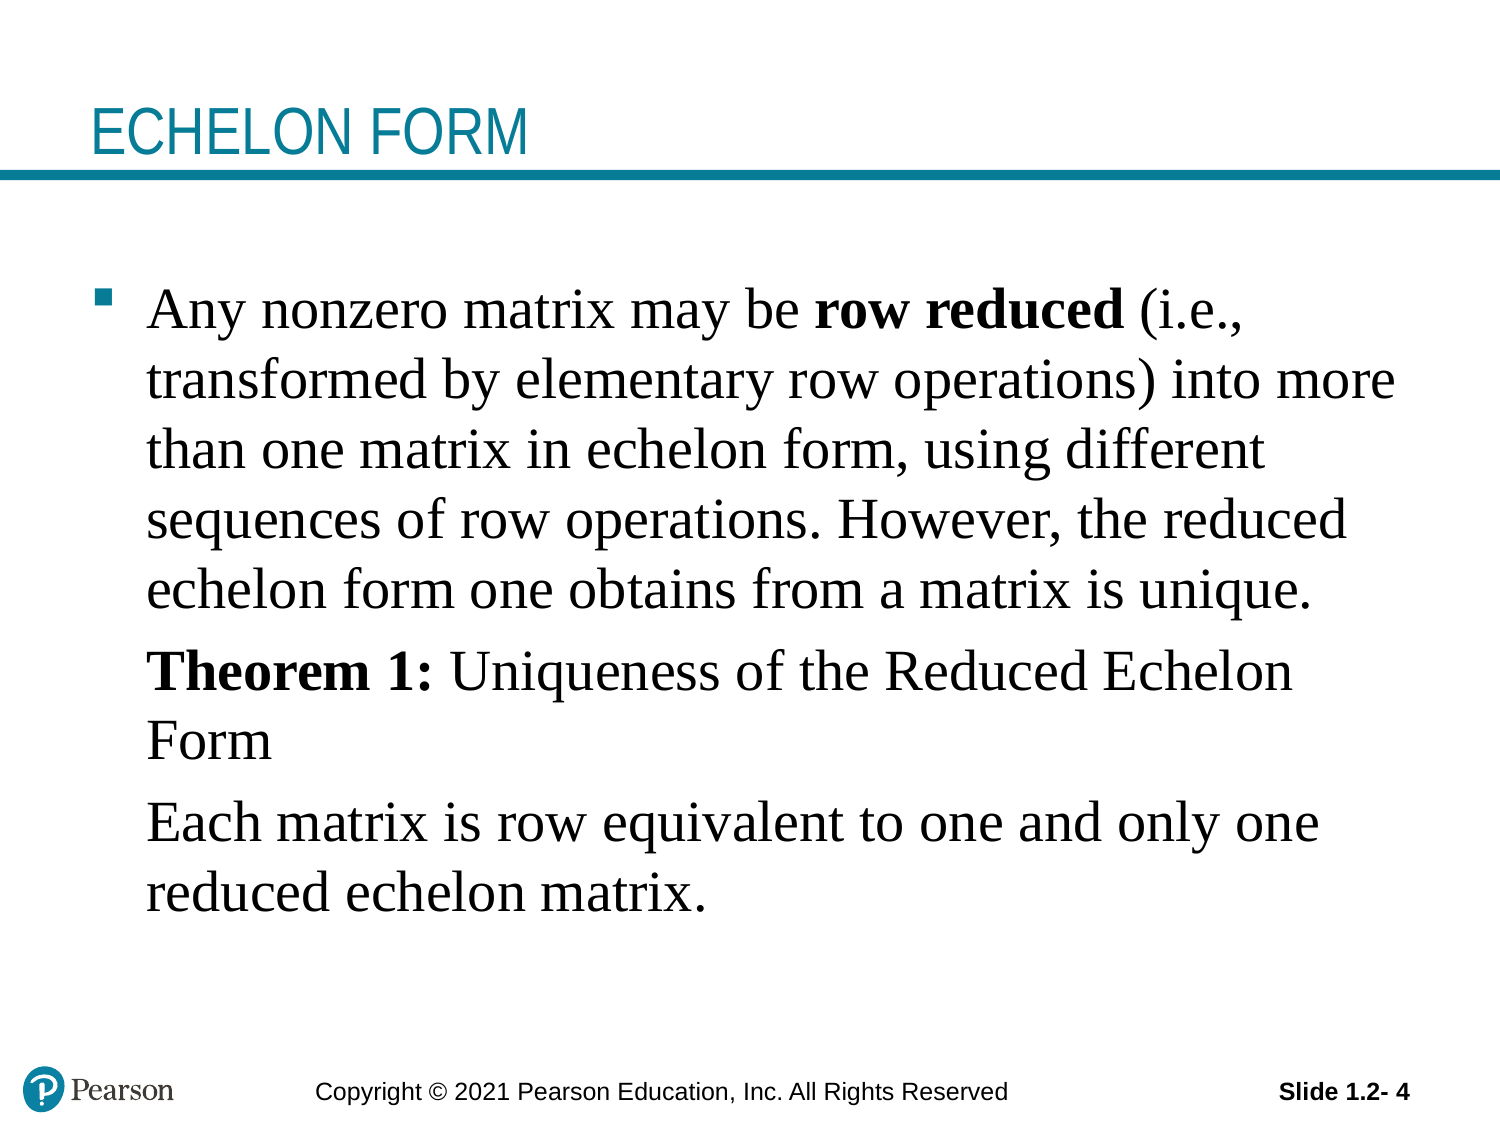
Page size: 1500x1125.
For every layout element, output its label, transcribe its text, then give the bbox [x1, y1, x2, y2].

title ECHELON FORM [75, 0, 1425, 175]
list Any nonzero matrix may be row reduced (i.e., transformed by elementary row operations) into more than one matrix in echelon form, using different sequences of row operations. However, the reduced echelon form one obtains from a matrix is unique. Theorem 1: Uniqueness of the Reduced Echelon Form Each matrix is row equivalent to one and only one reduced echelon matrix. [75, 262, 1425, 1013]
slide_number Slide 1.2- 4 [1113, 1034, 1425, 1113]
footer Copyright © 2021 Pearson Education, Inc. All Rights Reserved [300, 1034, 1113, 1113]
